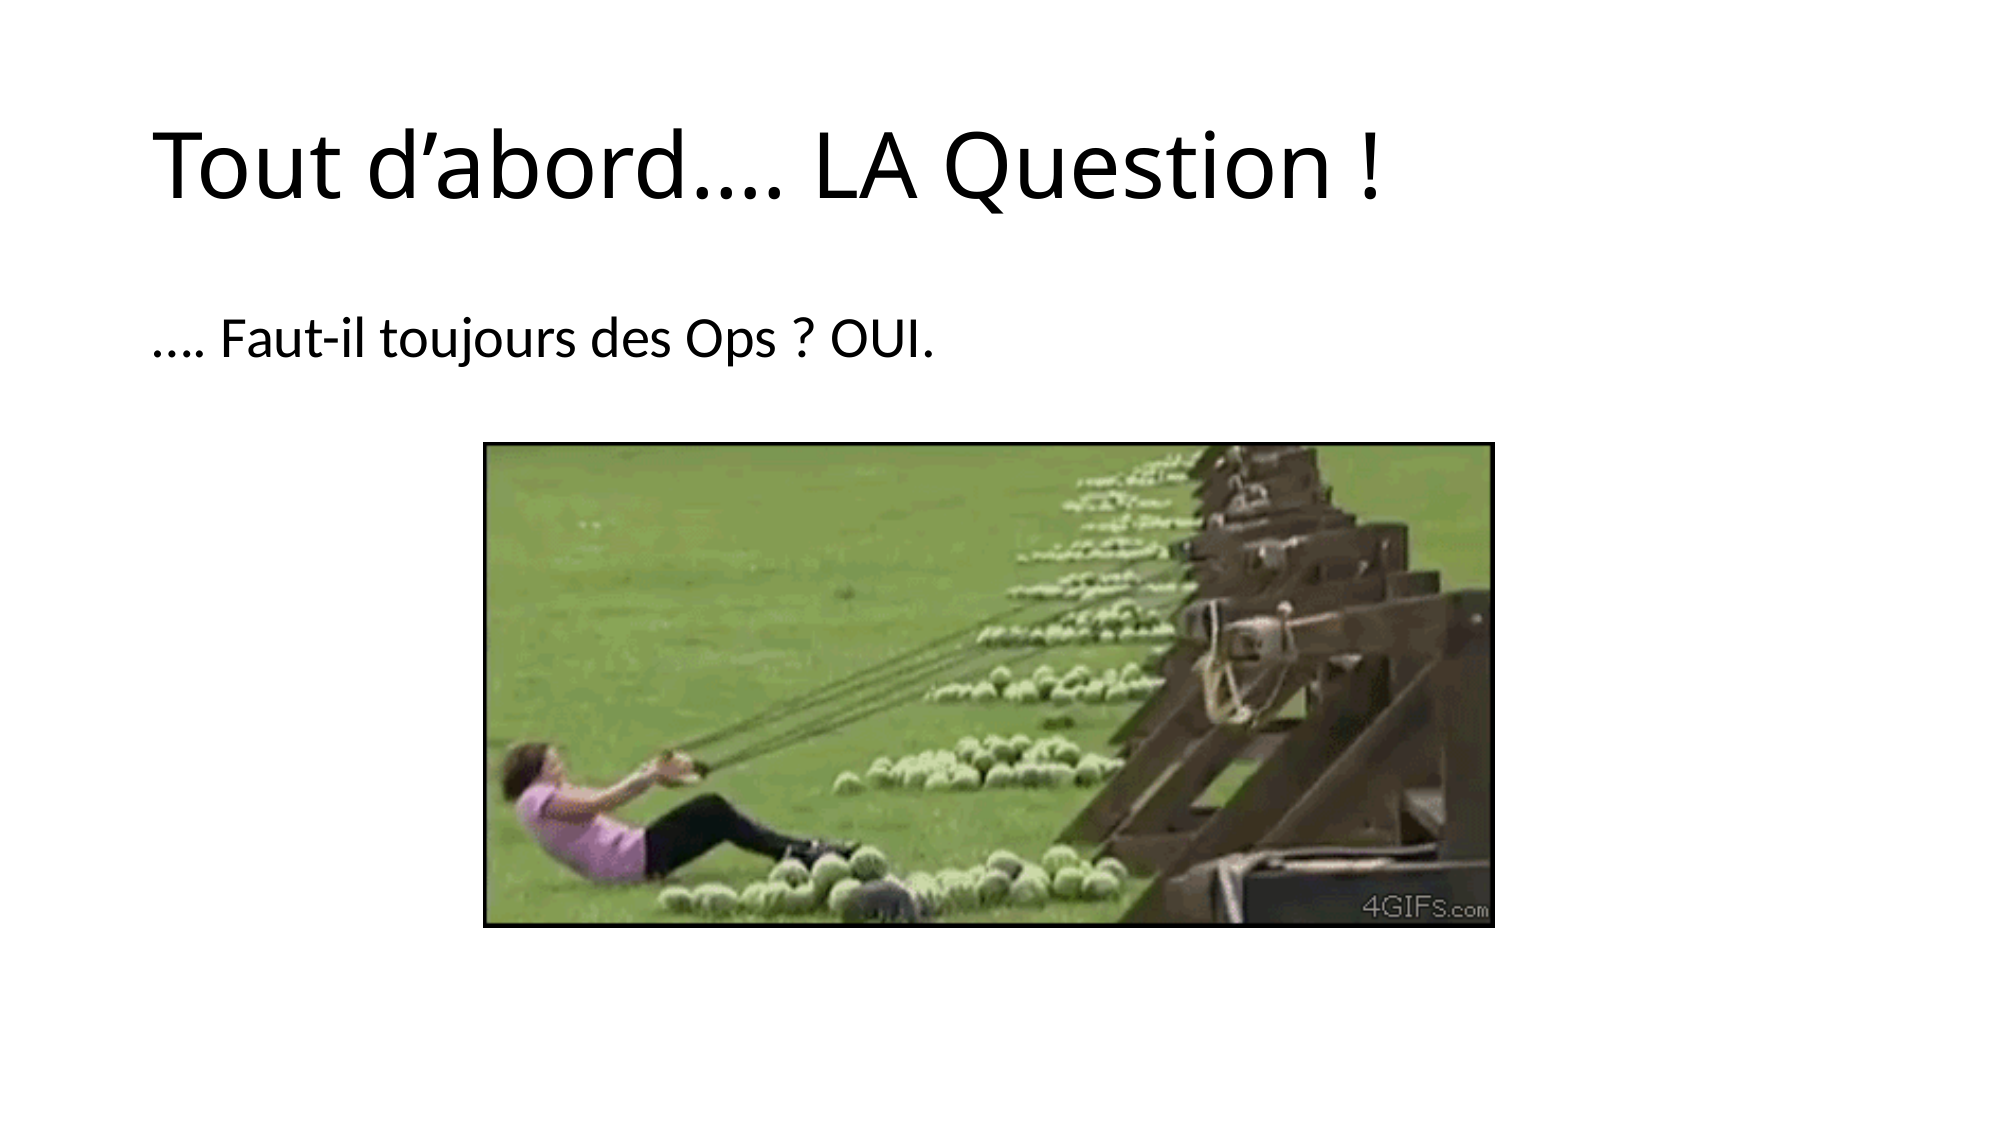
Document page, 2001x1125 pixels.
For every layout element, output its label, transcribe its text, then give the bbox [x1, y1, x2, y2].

title Tout d’abord…. LA Question ! [137, 59, 1863, 278]
picture [483, 442, 1495, 928]
list …. Faut-il toujours des Ops ? OUI. [137, 299, 1863, 1014]
